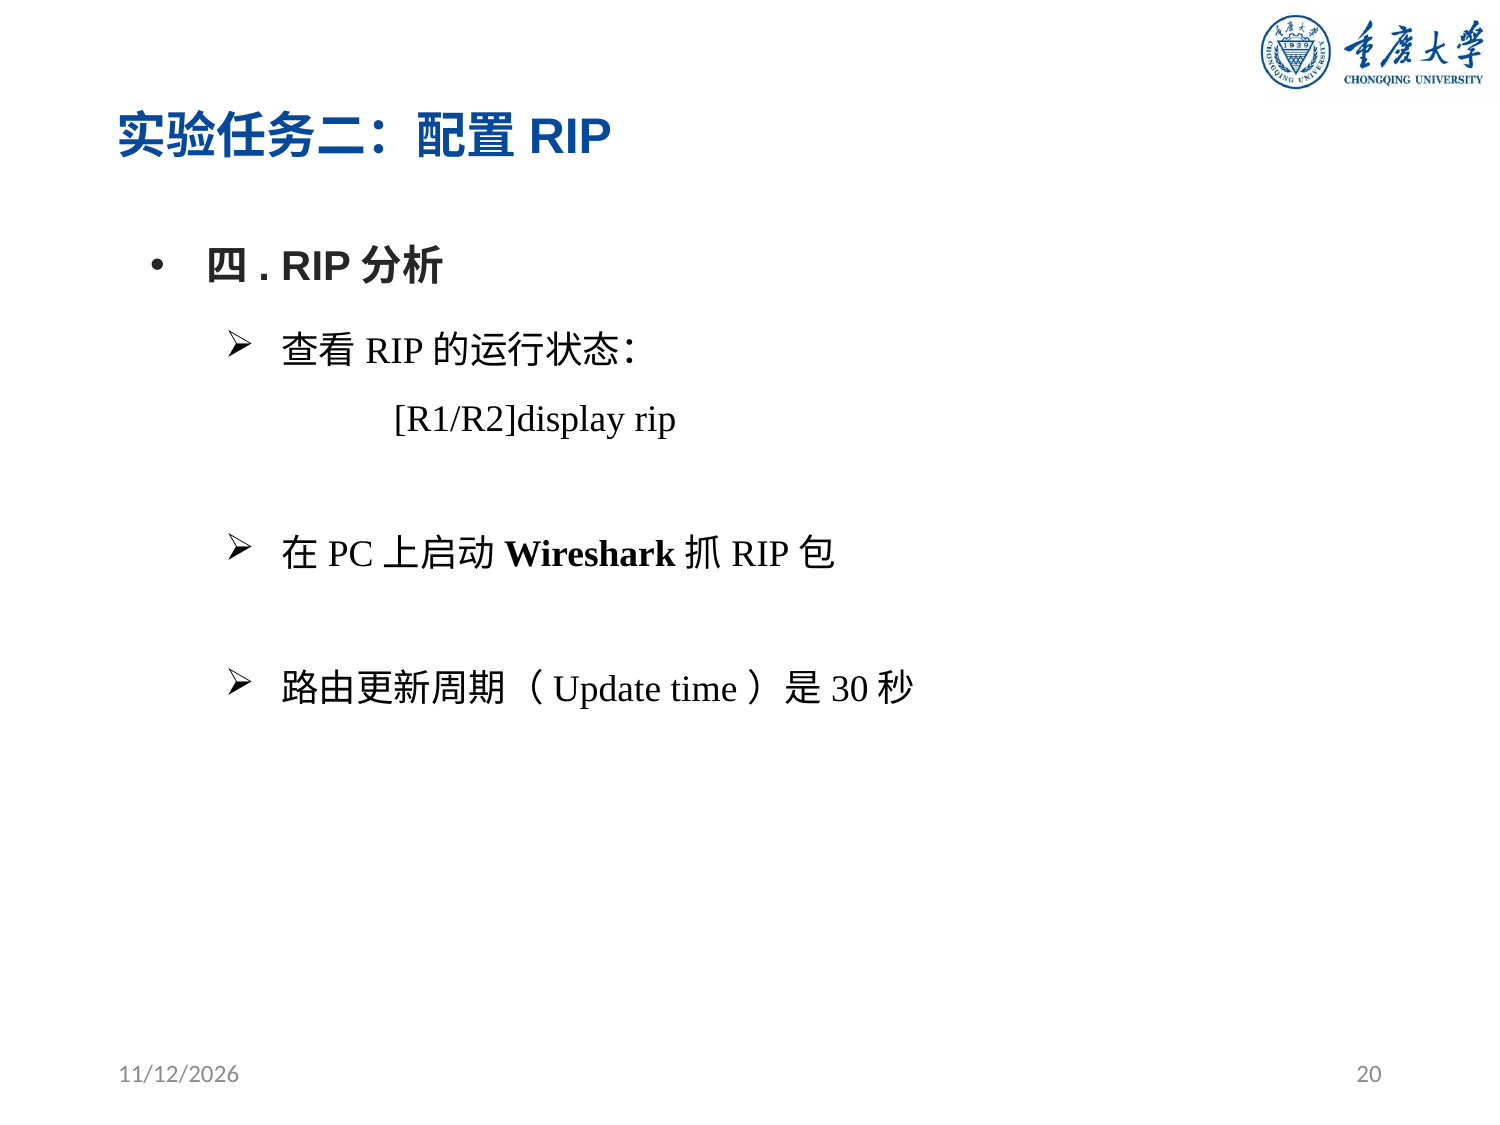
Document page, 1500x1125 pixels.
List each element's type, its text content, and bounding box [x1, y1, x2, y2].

picture [1242, 0, 1500, 105]
text_box 查看RIP的运行状态： [R1/R2]display rip 在PC上启动Wireshark抓RIP包 路由更新周期（Update time）是30秒 [135, 296, 1388, 717]
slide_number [103, 1042, 441, 1103]
text_box 四. RIP分析 [135, 206, 1393, 297]
slide_number 20 [1059, 1042, 1397, 1103]
text_box 实验任务二：配置RIP [101, 96, 1380, 171]
